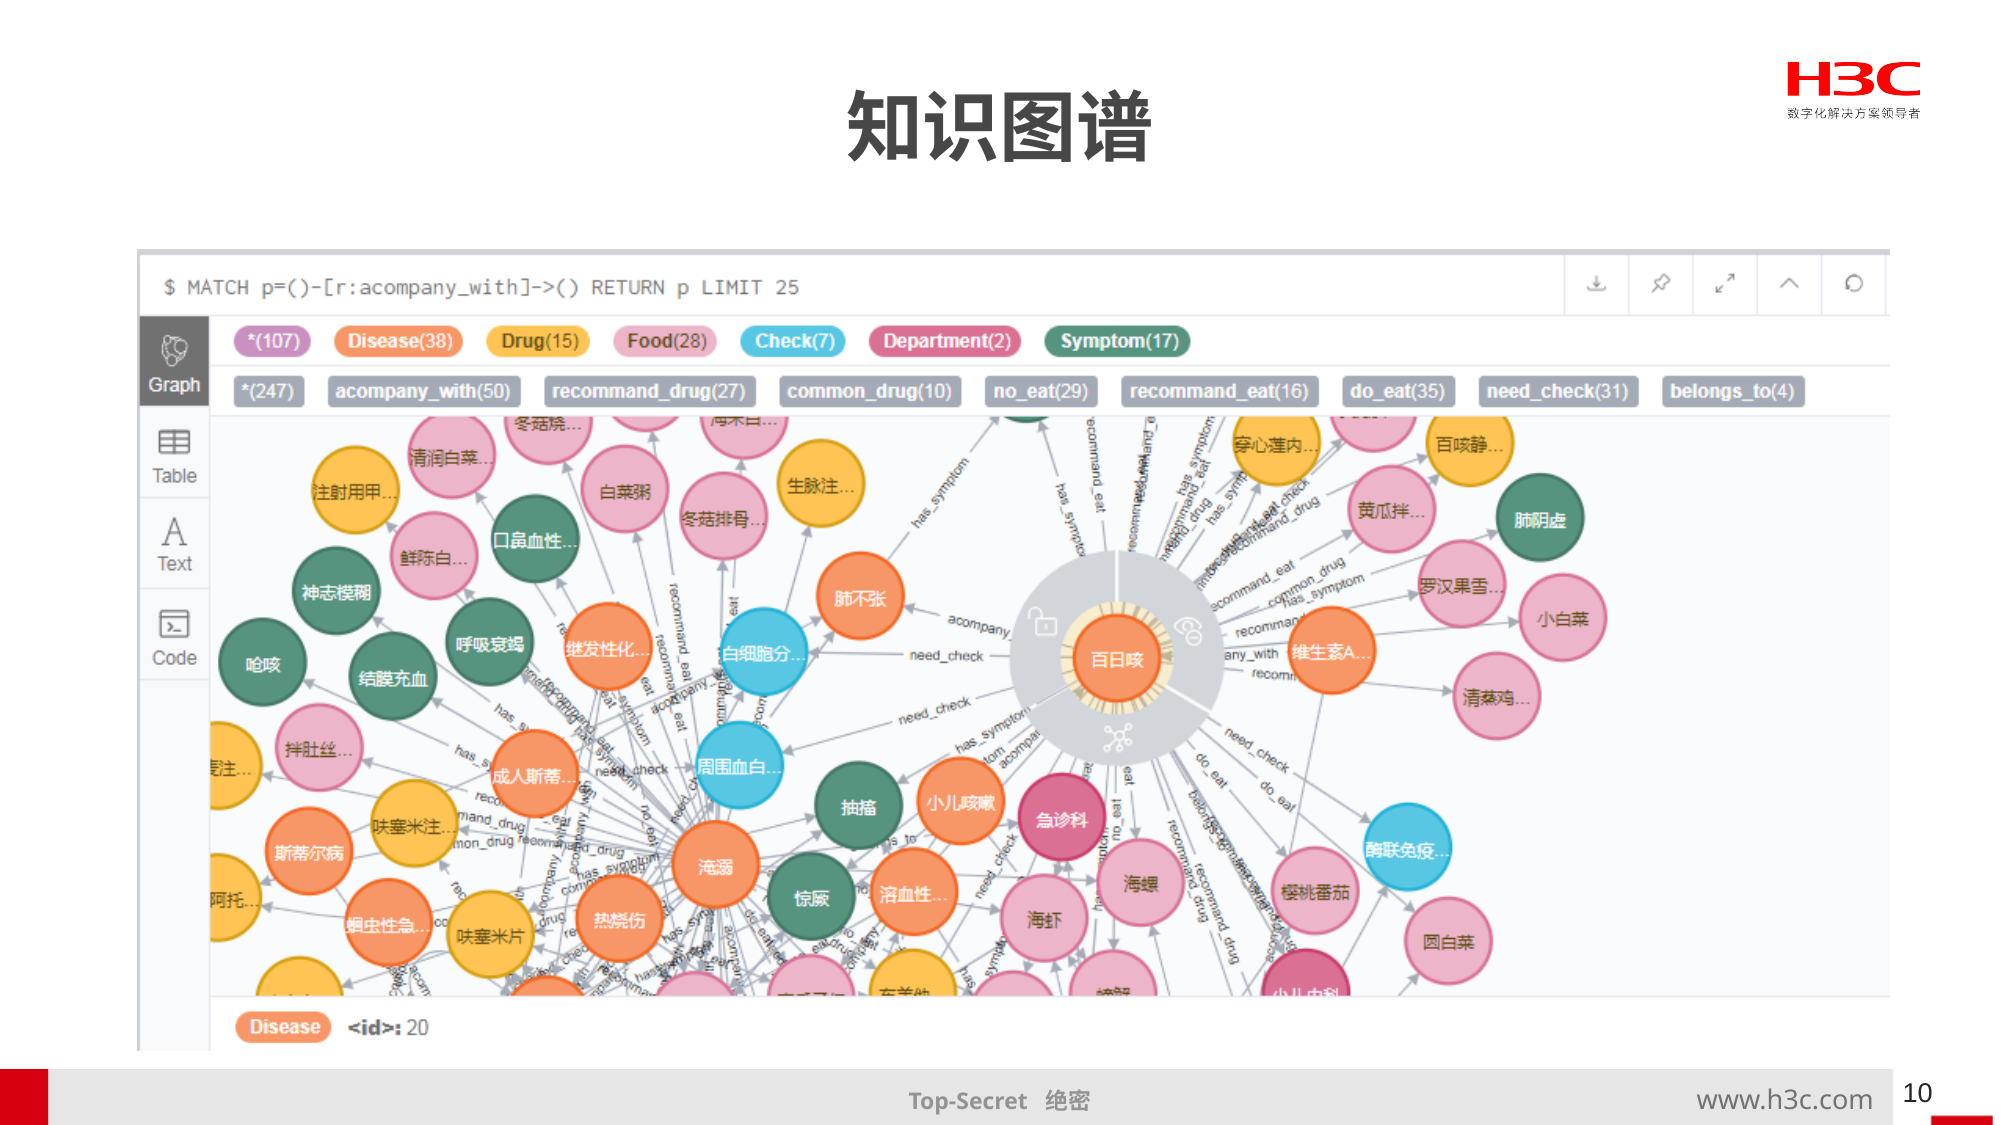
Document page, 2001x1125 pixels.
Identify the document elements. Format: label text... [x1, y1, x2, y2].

title 知识图谱 [99, 73, 1901, 175]
picture [1753, 42, 1954, 138]
picture [0, 1069, 1996, 1125]
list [137, 249, 1890, 1051]
